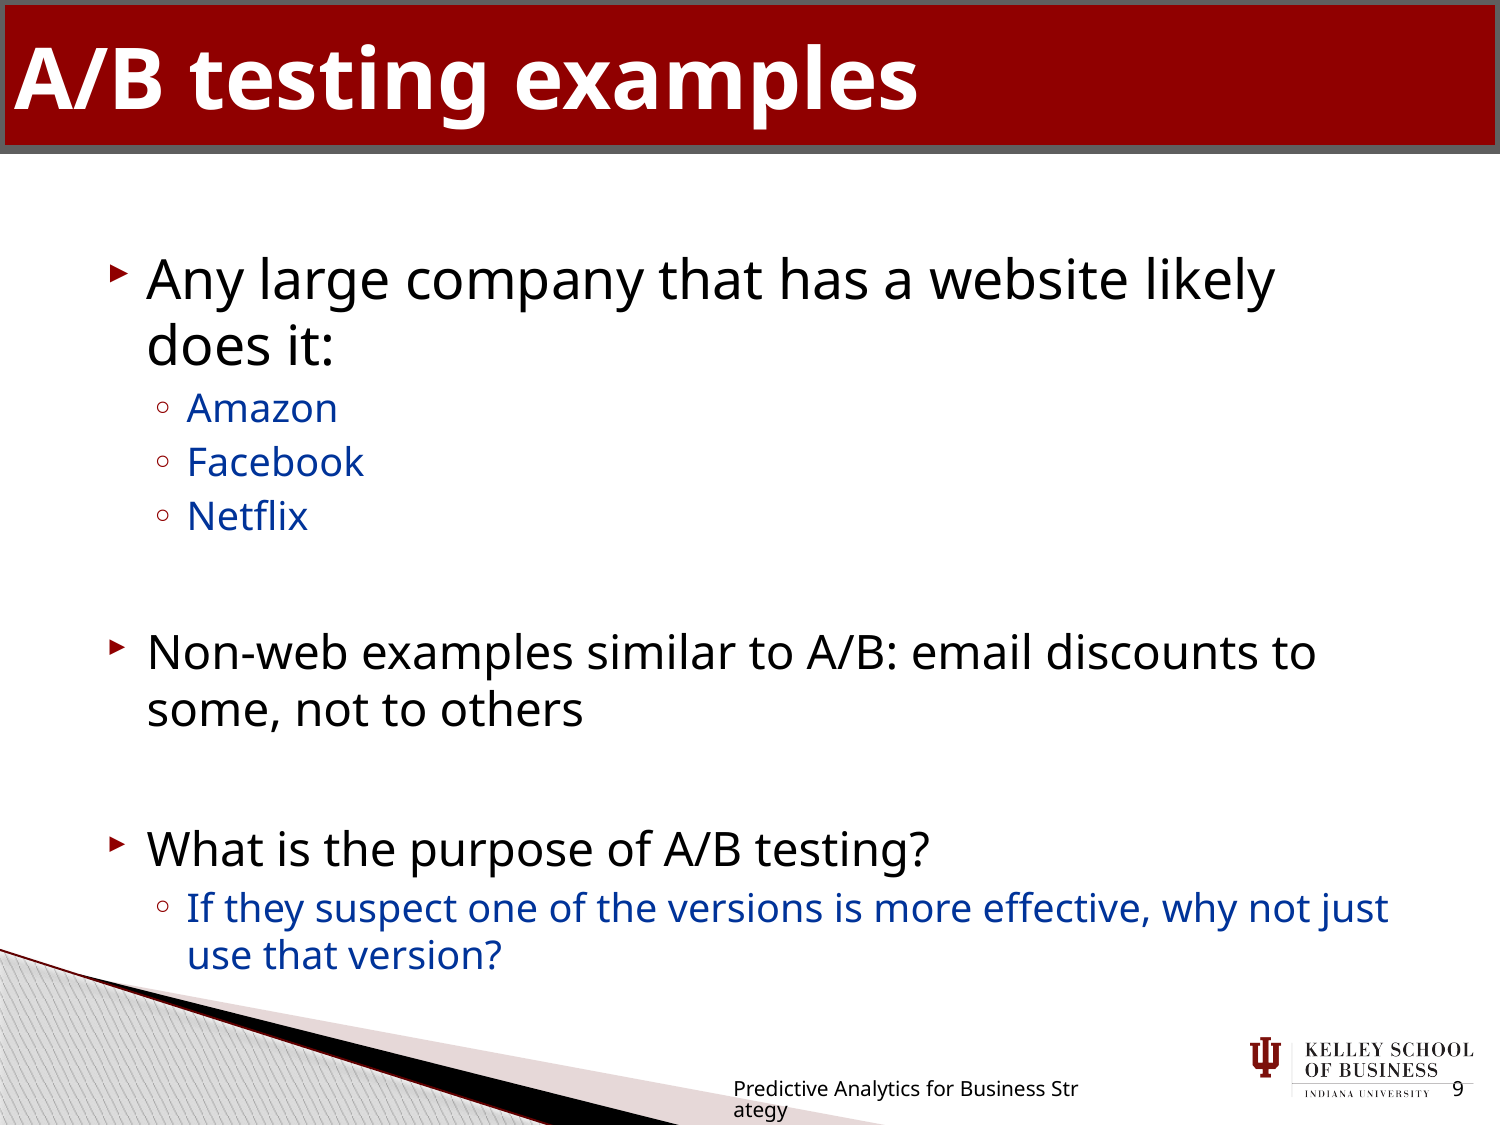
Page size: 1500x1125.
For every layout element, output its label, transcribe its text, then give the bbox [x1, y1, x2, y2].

title A/B testing examples [0, 0, 1500, 154]
picture [1249, 1037, 1476, 1101]
footer Predictive Analytics for Business Strategy [718, 1051, 1105, 1112]
list Any large company that has a website likely does it: Amazon Facebook Netflix Non-web examples similar to A/B: email discounts to some, not to others What is the purpose of A/B testing? If they suspect one of the versions is more effective, why not just use that version? [75, 162, 1425, 988]
slide_number 9 [1468, 1107, 1479, 1112]
